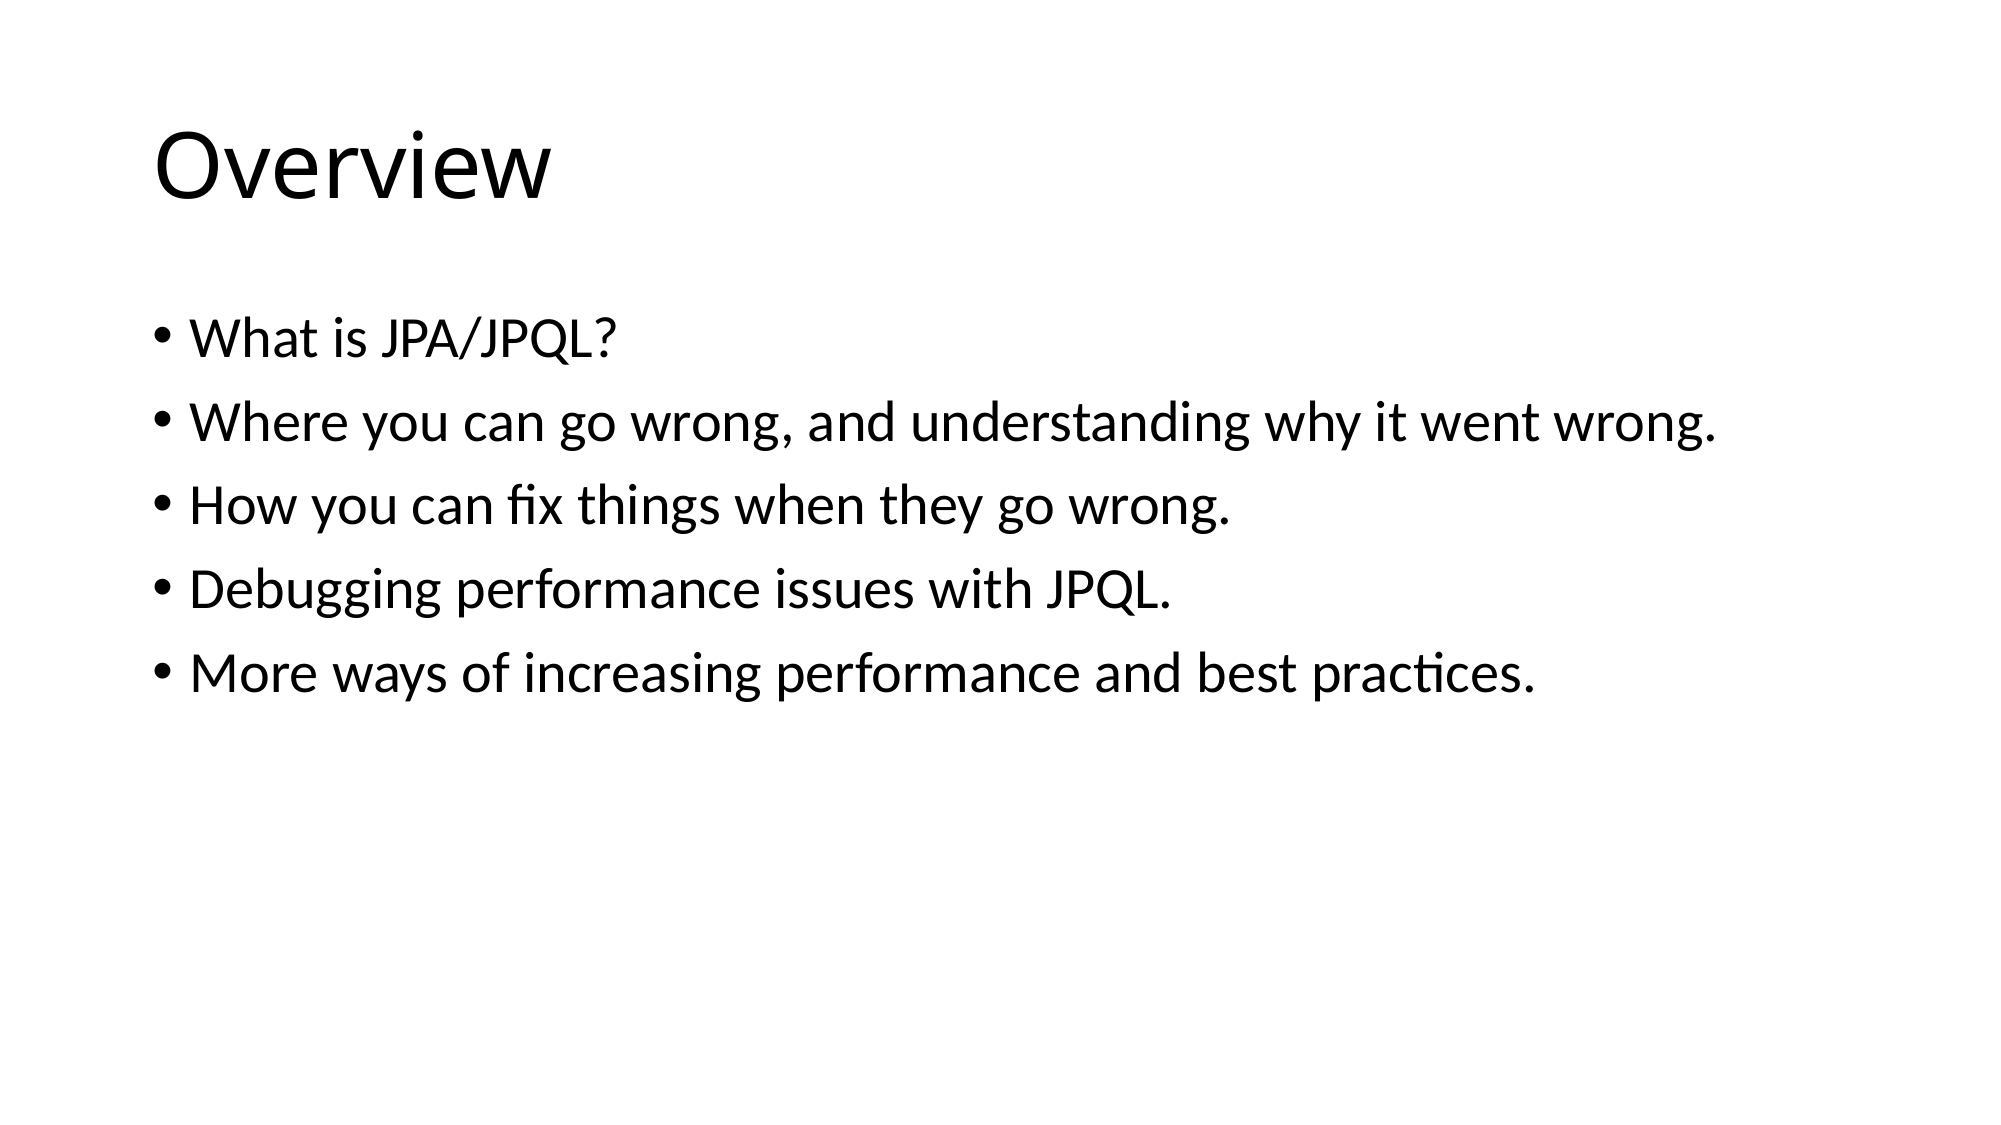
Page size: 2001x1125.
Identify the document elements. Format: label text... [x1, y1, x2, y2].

list What is JPA/JPQL? Where you can go wrong, and understanding why it went wrong. How you can fix things when they go wrong. Debugging performance issues with JPQL. More ways of increasing performance and best practices. [137, 299, 1863, 1014]
title Overview [137, 59, 1863, 278]
